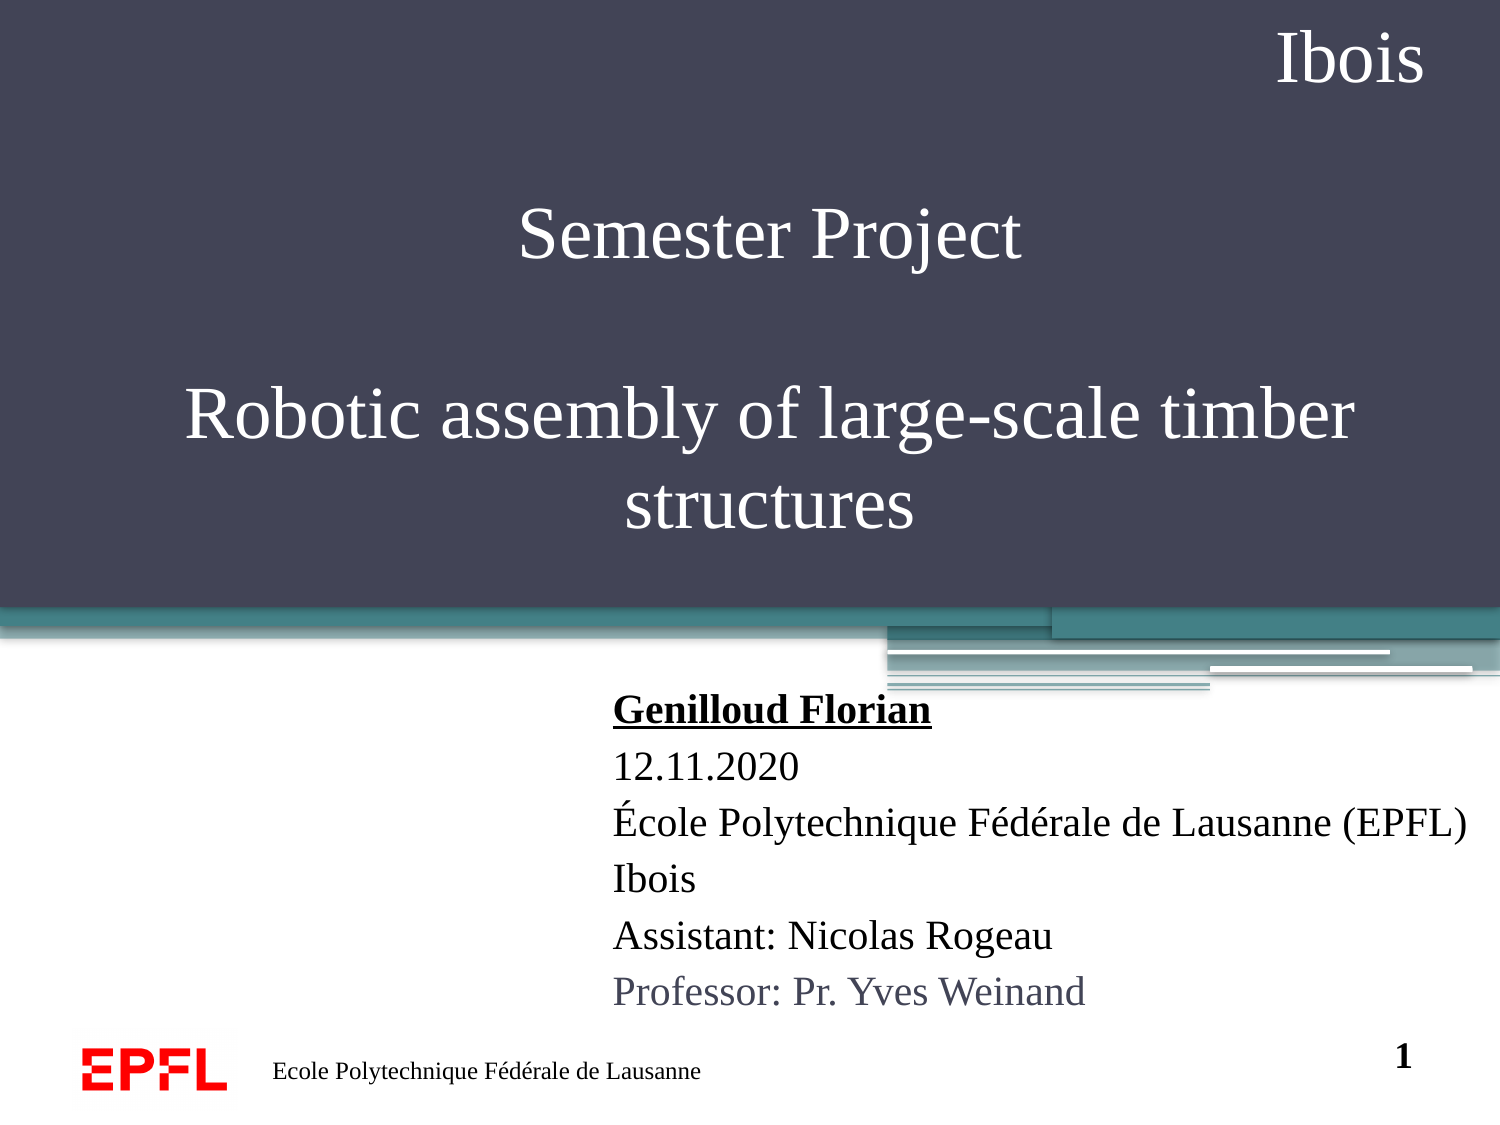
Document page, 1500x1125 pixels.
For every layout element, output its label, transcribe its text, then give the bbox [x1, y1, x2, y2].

text_box Genilloud Florian 12.11.2020 École Polytechnique Fédérale de Lausanne (EPFL) Ibois Assistant: Nicolas Rogeau Professor: Pr. Yves Weinand [587, 674, 1500, 1022]
slide_number 1 [1305, 1023, 1428, 1084]
picture [71, 1027, 238, 1112]
text_box Ibois [1260, 0, 1497, 105]
text_box Ecole Polytechnique Fédérale de Lausanne [257, 1046, 717, 1092]
title Semester Project Robotic assembly of large-scale timber structures [76, 255, 1465, 551]
